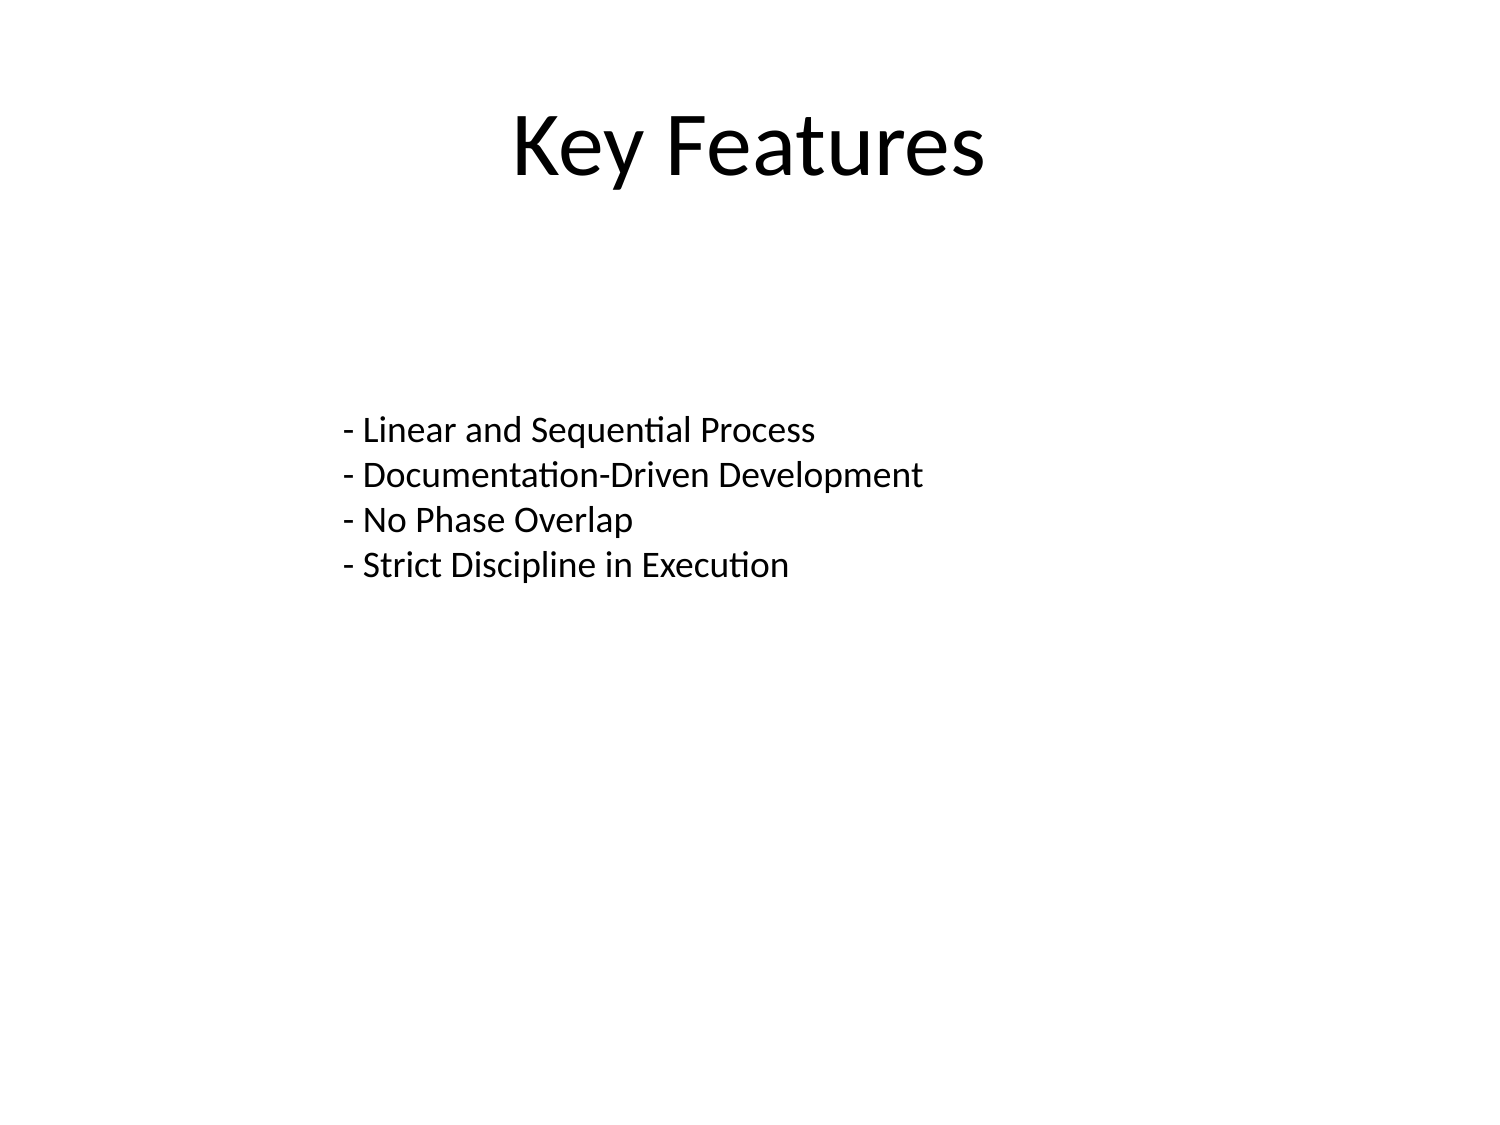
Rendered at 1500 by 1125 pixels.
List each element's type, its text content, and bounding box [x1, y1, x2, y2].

text_box - Linear and Sequential Process - Documentation-Driven Development - No Phase Overlap - Strict Discipline in Execution [328, 397, 1173, 593]
title Key Features [75, 45, 1425, 233]
